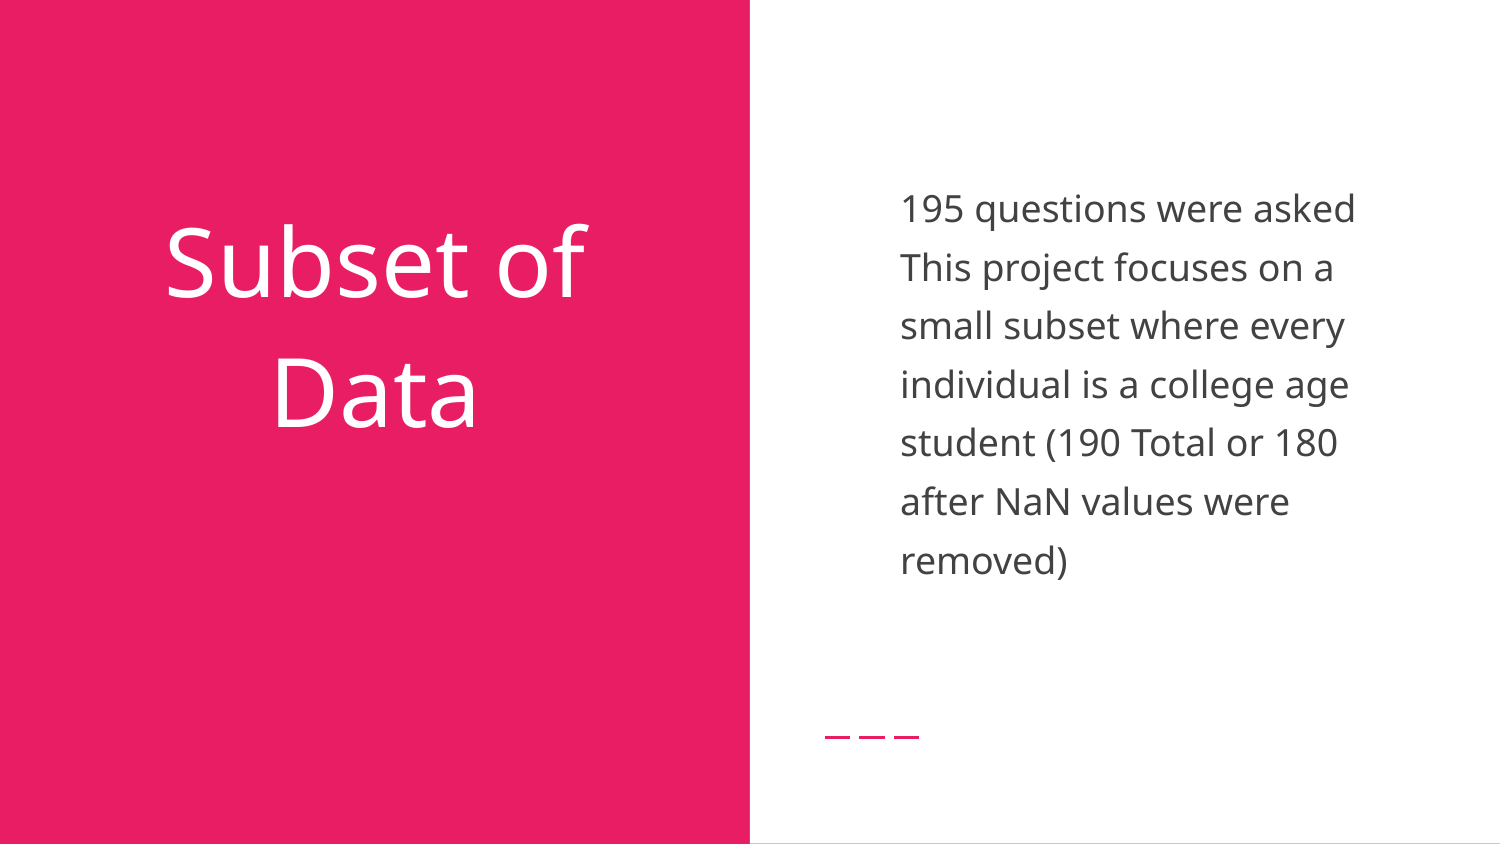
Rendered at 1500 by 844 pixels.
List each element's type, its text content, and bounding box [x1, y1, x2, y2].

list 195 questions were asked This project focuses on a small subset where every individual is a college age student (190 Total or 180 after NaN values were removed) [810, 118, 1440, 725]
title Subset of Data [43, 176, 708, 471]
